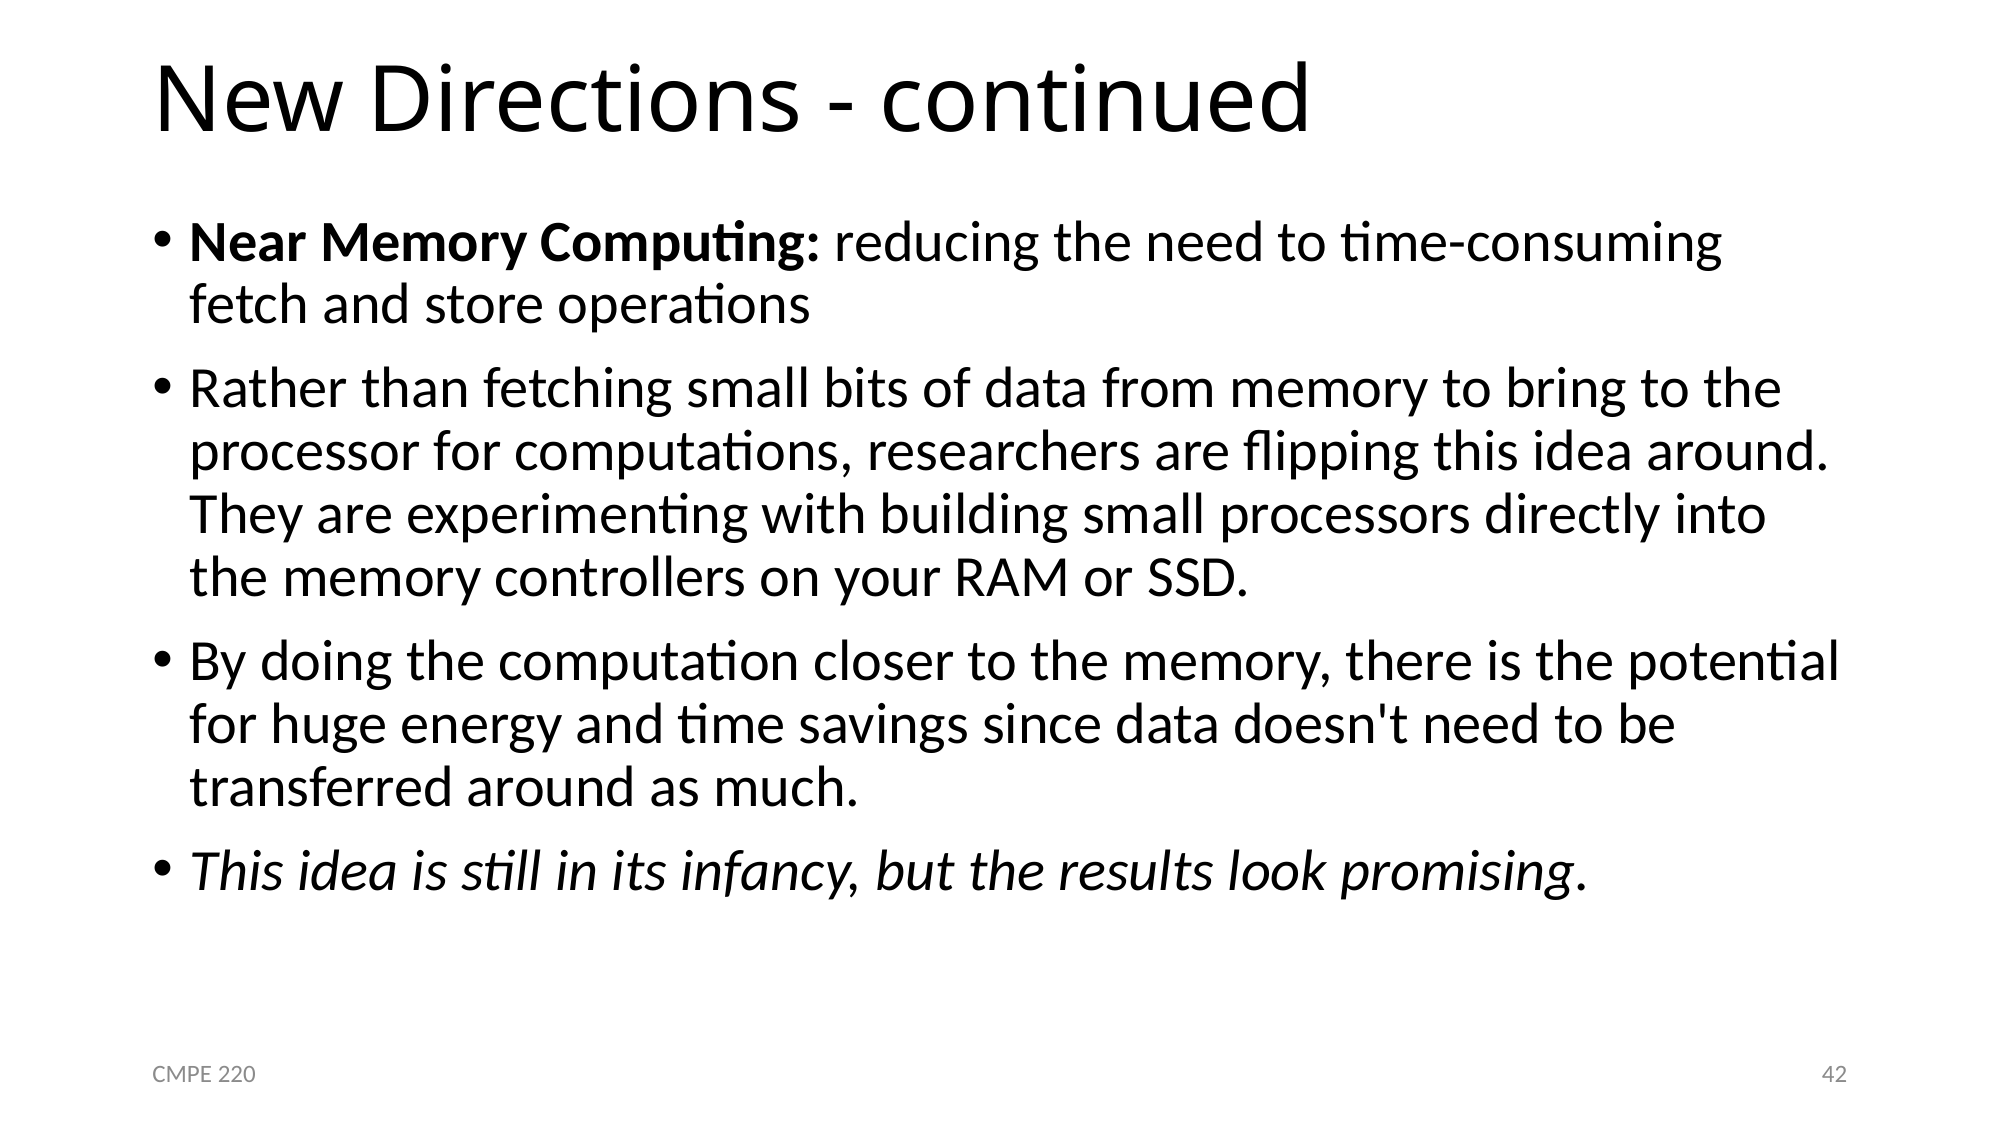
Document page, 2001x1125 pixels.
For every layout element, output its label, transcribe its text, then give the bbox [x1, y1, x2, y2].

slide_number CMPE 220 [137, 1042, 588, 1103]
list Near Memory Computing: reducing the need to time-consuming fetch and store operations Rather than fetching small bits of data from memory to bring to the processor for computations, researchers are flipping this idea around. They are experimenting with building small processors directly into the memory controllers on your RAM or SSD. By doing the computation closer to the memory, there is the potential for huge energy and time savings since data doesn't need to be transferred around as much. This idea is still in its infancy, but the results look promising. [137, 203, 1863, 996]
slide_number 42 [1412, 1042, 1863, 1103]
title New Directions - continued [137, 0, 1863, 203]
